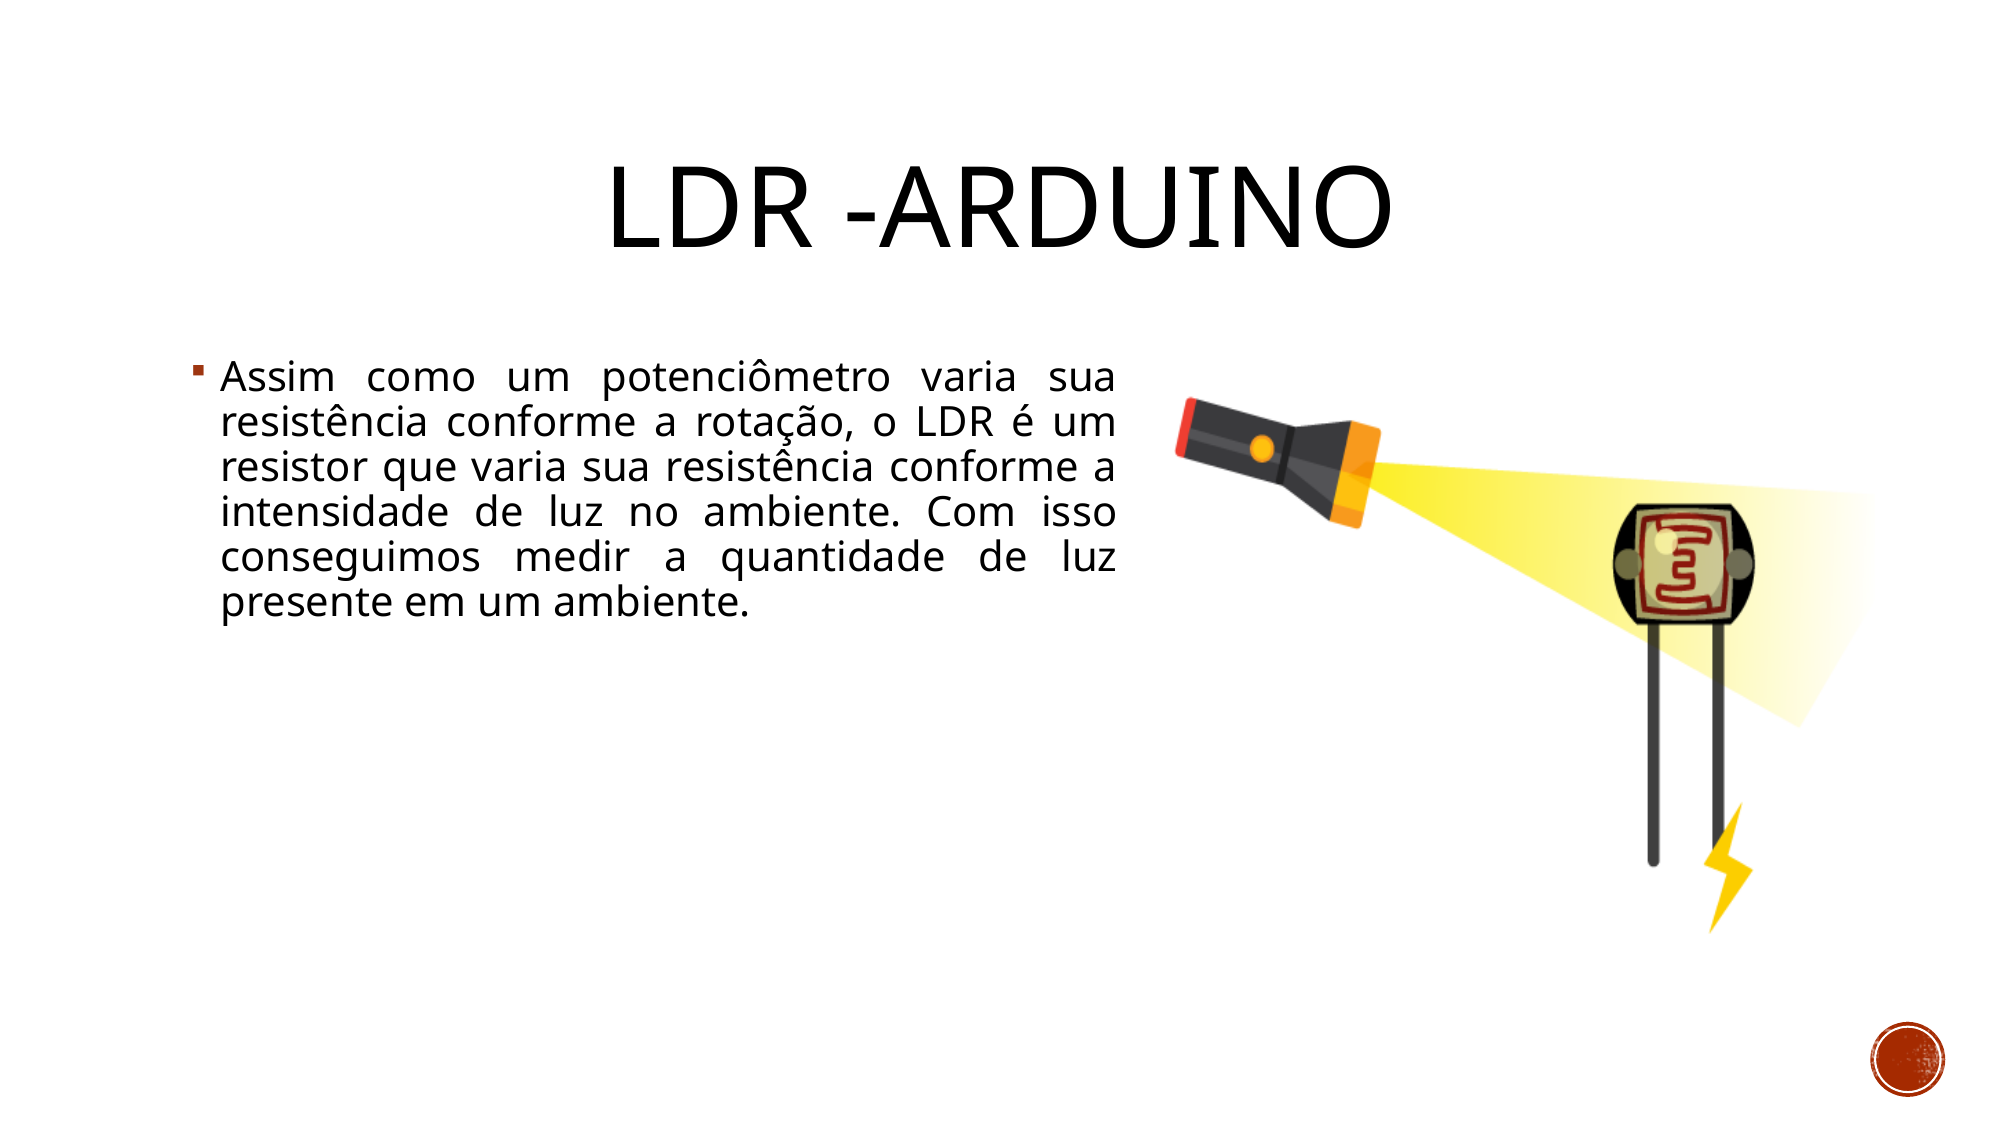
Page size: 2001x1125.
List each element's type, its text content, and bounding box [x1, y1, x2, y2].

list Assim como um potenciômetro varia sua resistência conforme a rotação, o LDR é um resistor que varia sua resistência conforme a intensidade de luz no ambiente. Com isso conseguimos medir a quantidade de luz presente em um ambiente. [175, 348, 1133, 1013]
picture [1162, 347, 1875, 937]
title Ldr -arduino [175, 79, 1826, 344]
